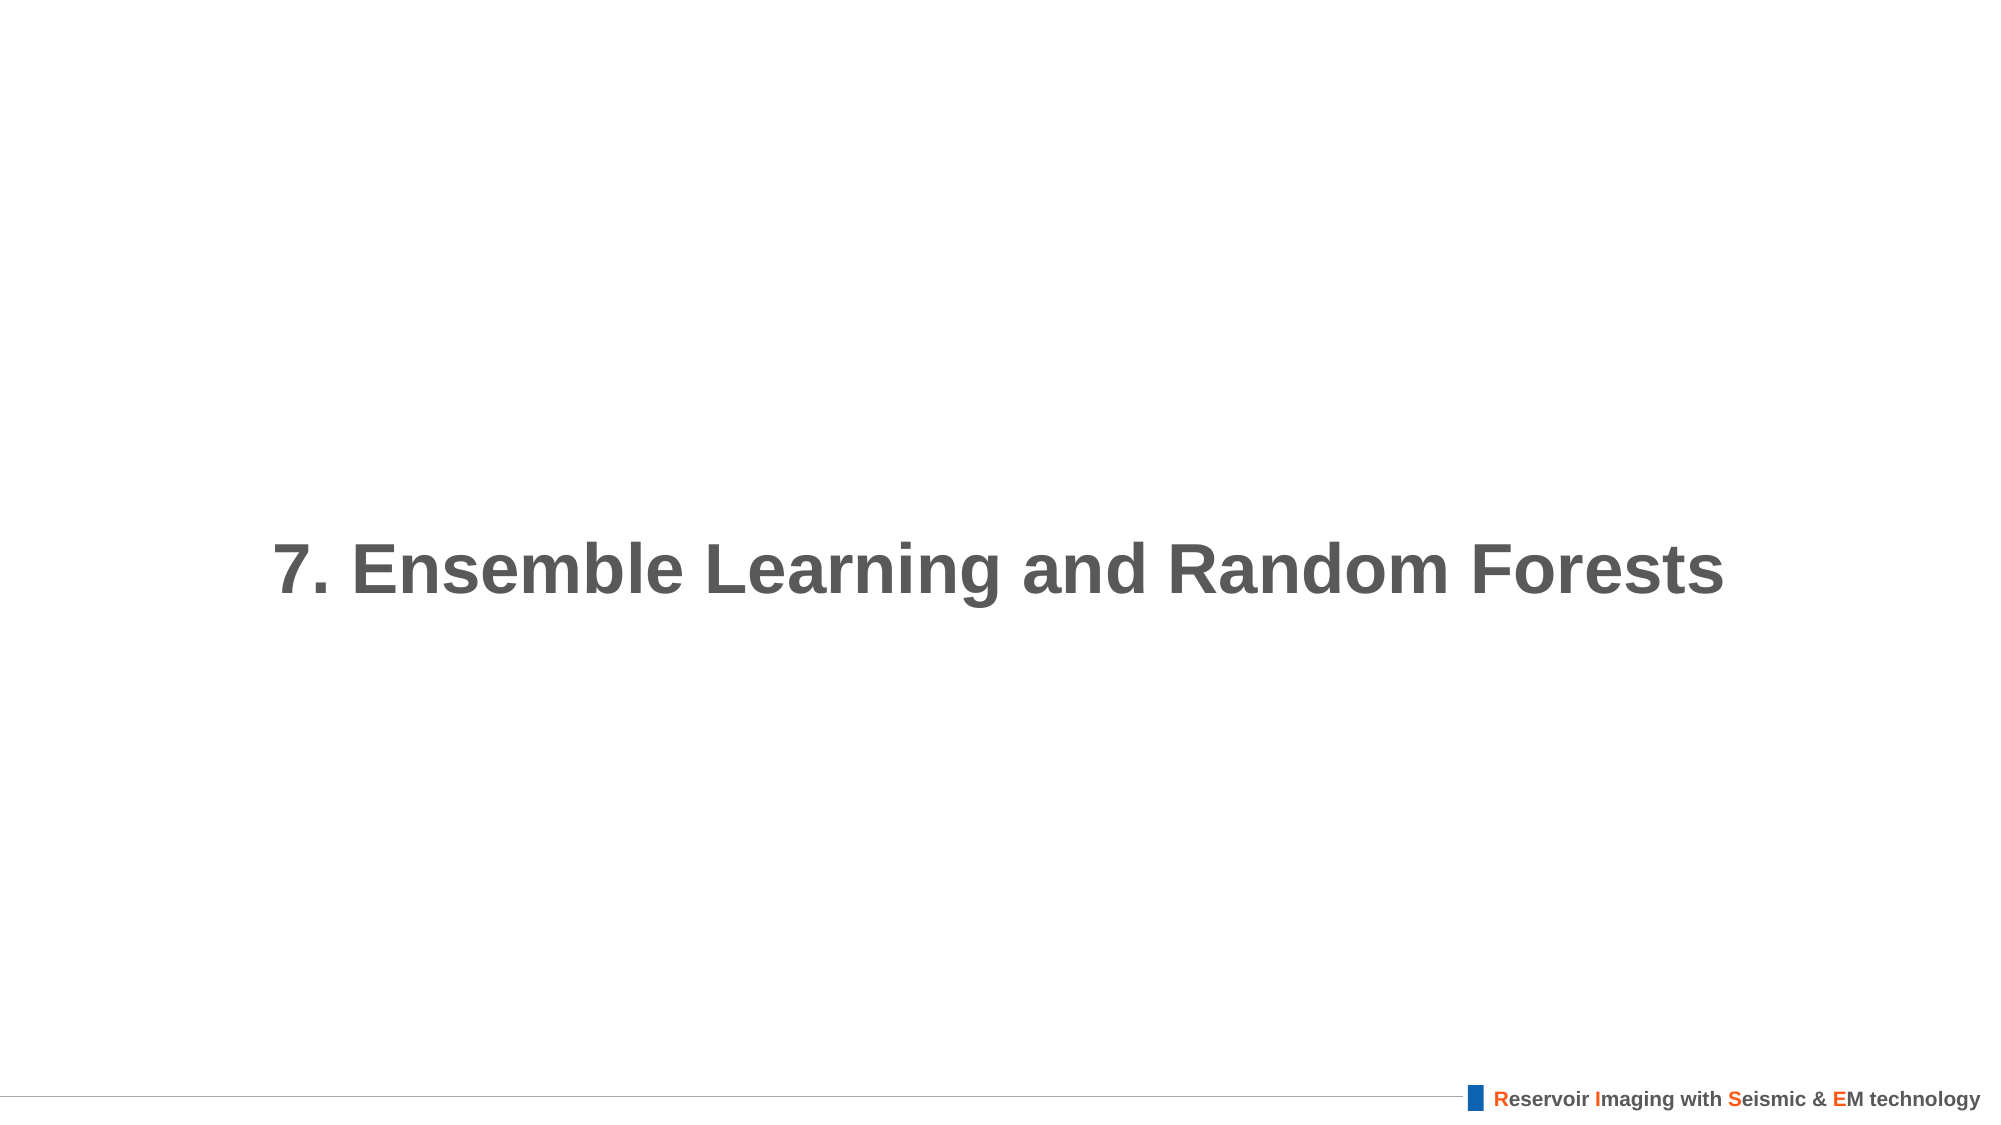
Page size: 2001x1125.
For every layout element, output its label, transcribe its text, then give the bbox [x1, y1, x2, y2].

title 7. Ensemble Learning and Random Forests [0, 462, 2000, 680]
